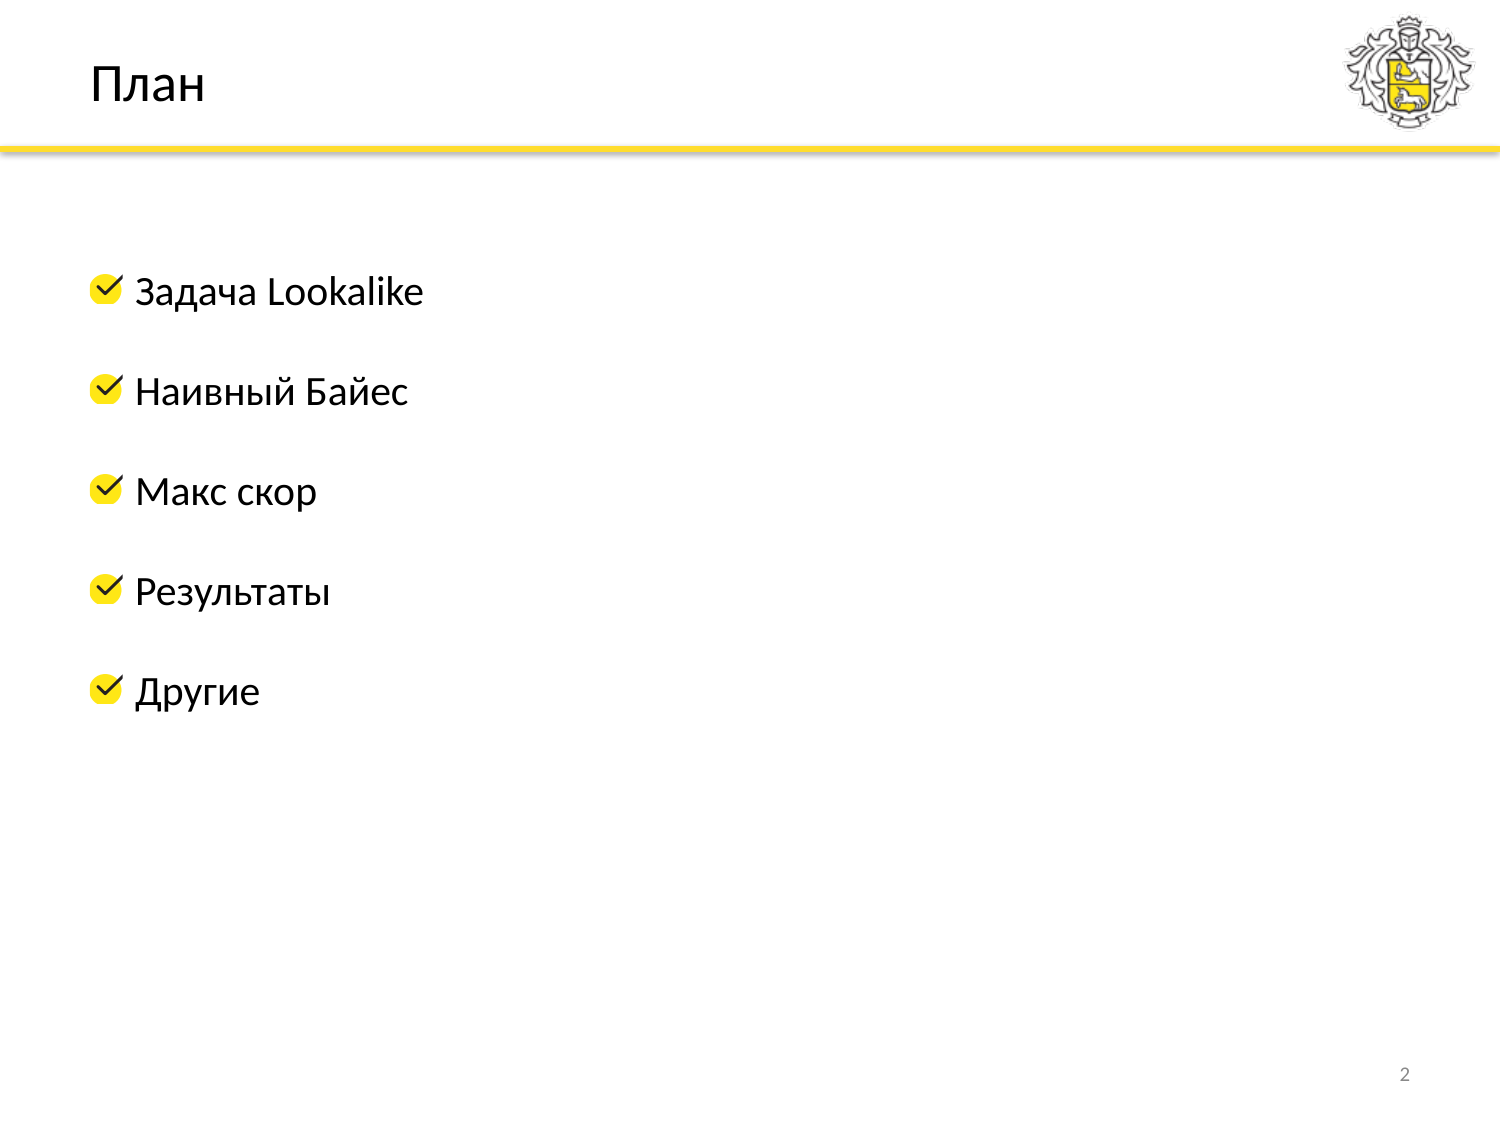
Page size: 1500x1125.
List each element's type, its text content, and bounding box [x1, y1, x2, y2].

slide_number 2 [1074, 1042, 1425, 1103]
text_box Задача Lookalike Наивный Байес Макс скор Результаты Другие [75, 231, 1329, 722]
text_box План [74, 45, 1425, 114]
